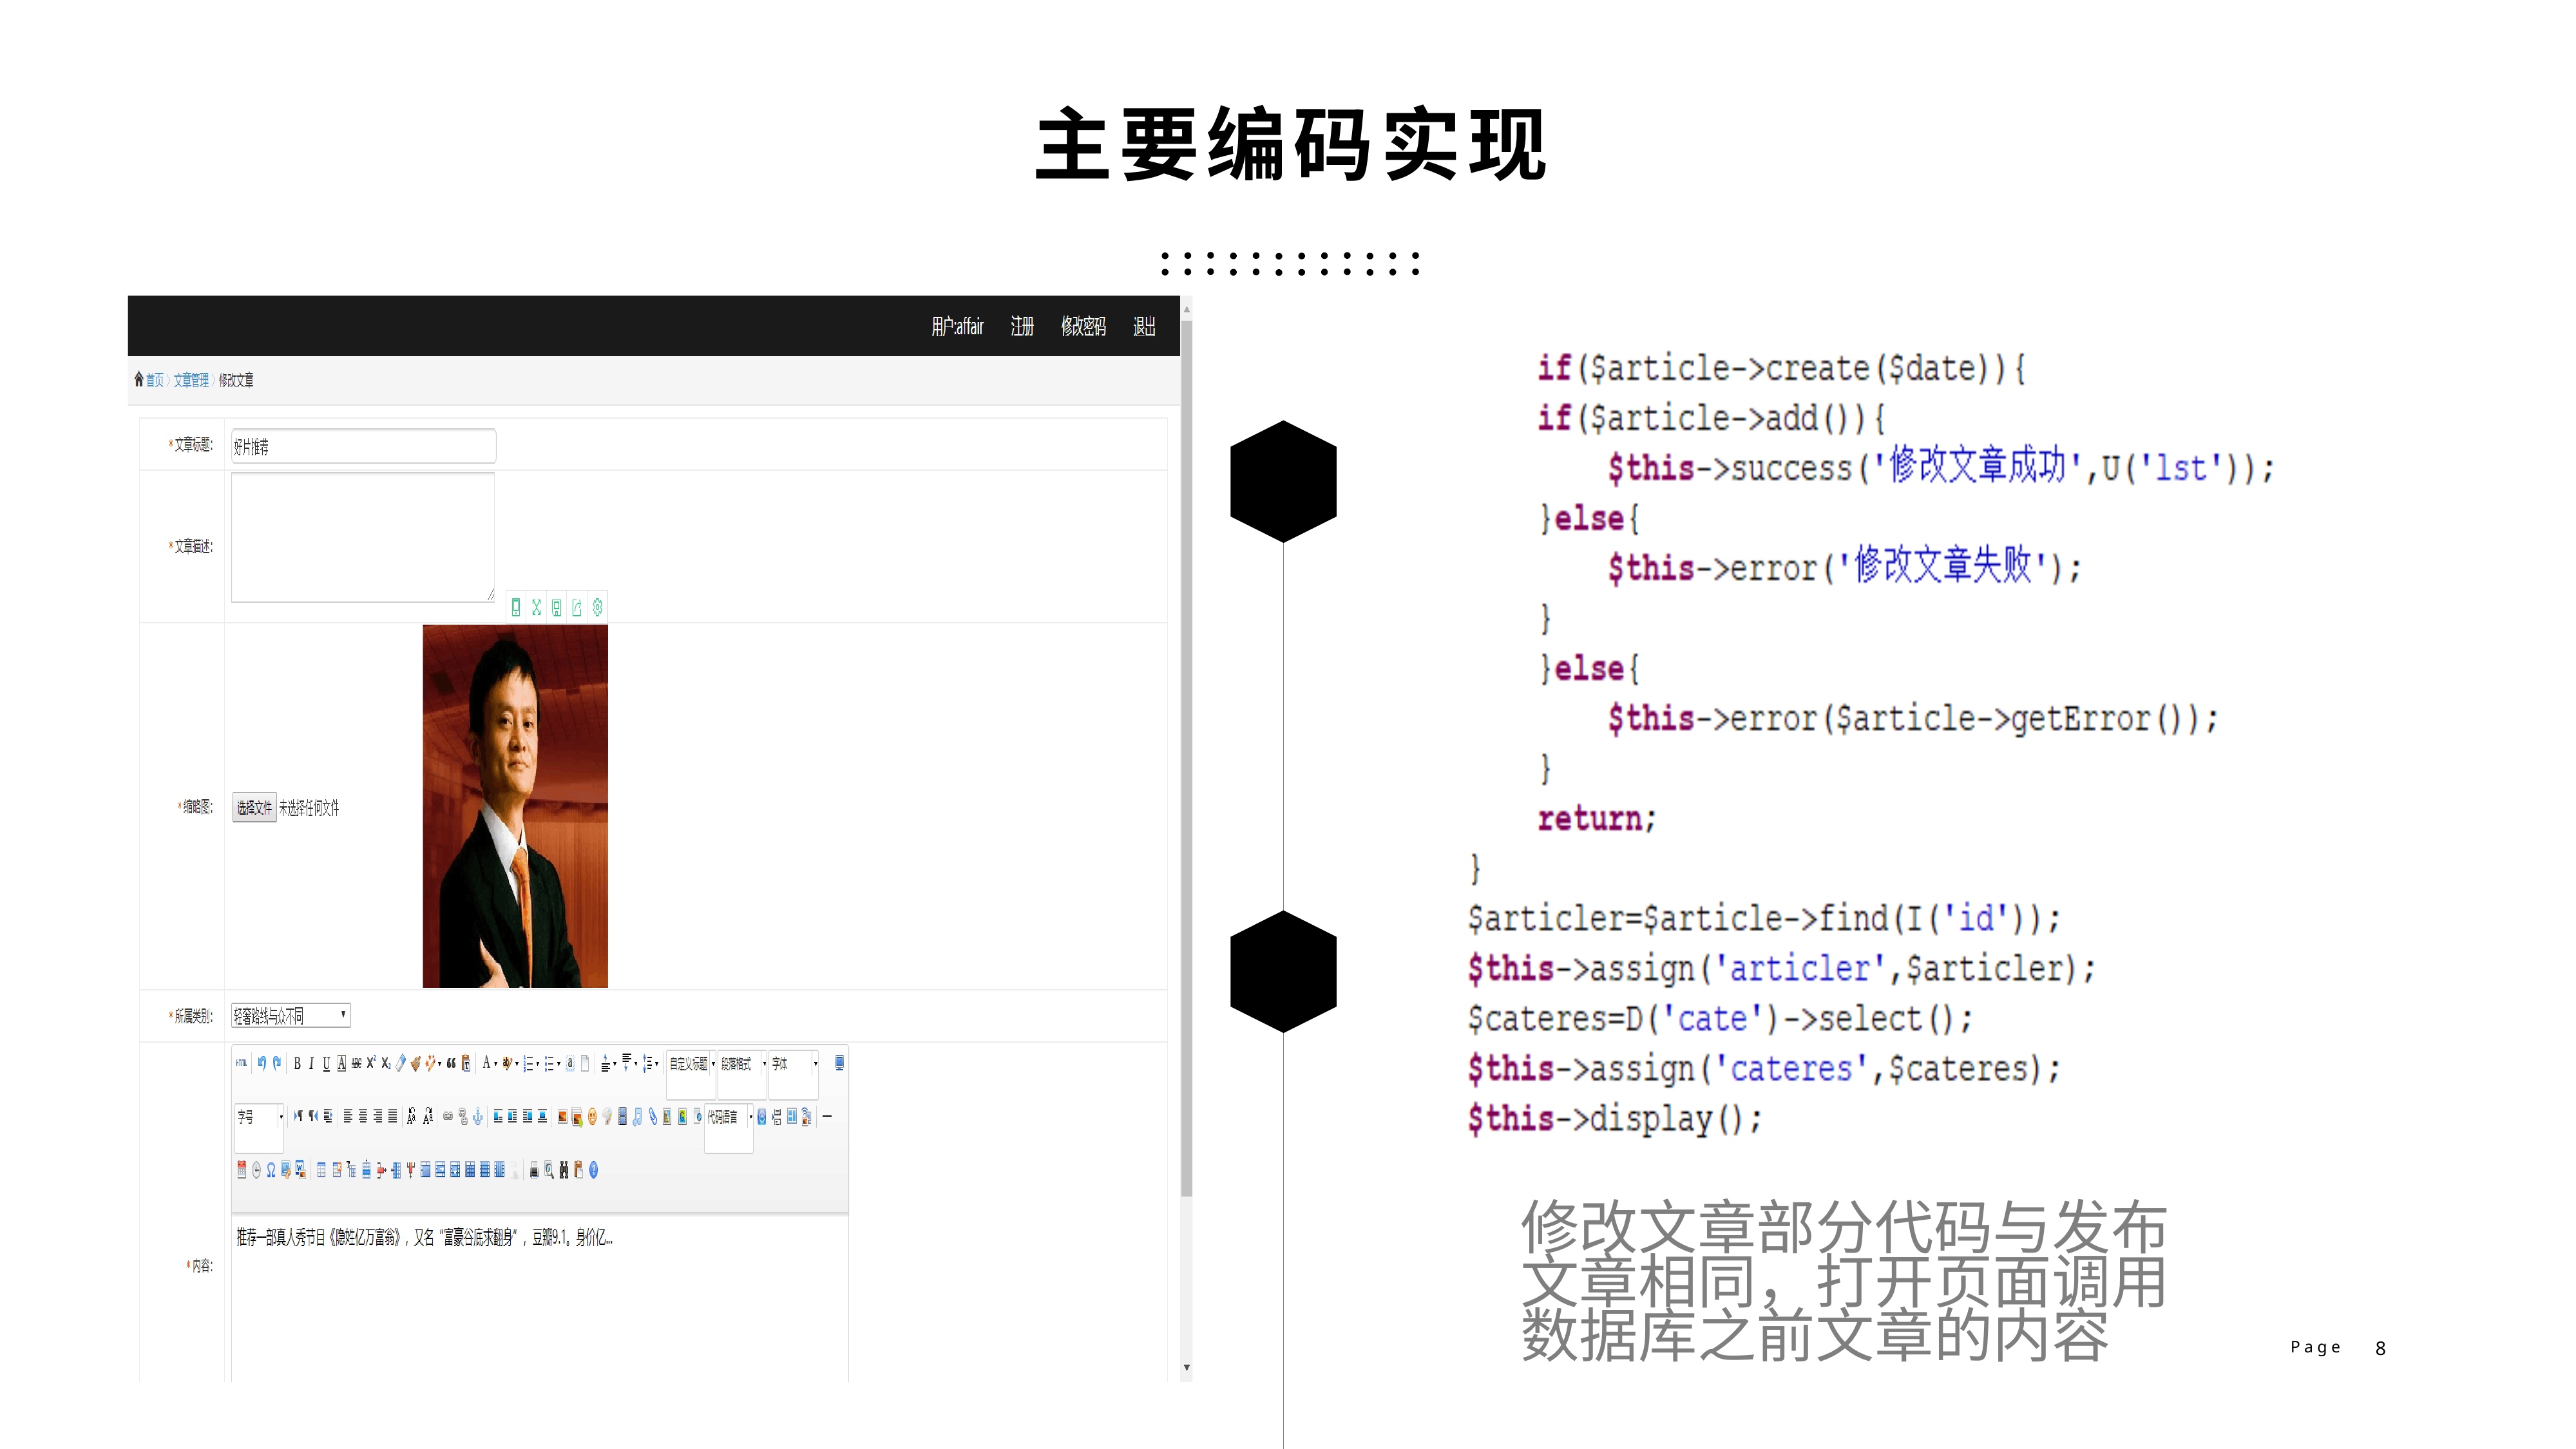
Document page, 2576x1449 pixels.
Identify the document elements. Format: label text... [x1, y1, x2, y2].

text_box [1230, 420, 1337, 543]
picture [128, 296, 1193, 1382]
text_box 修改文章部分代码与发布文章相同，打开页面调用数据库之前文章的内容 [1497, 1195, 2247, 1381]
text_box 主要编码实现 [1031, 91, 1549, 191]
text_box [1230, 910, 1283, 1033]
text_box [1284, 910, 1337, 1033]
picture [1420, 295, 2387, 1160]
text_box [1161, 252, 1419, 276]
